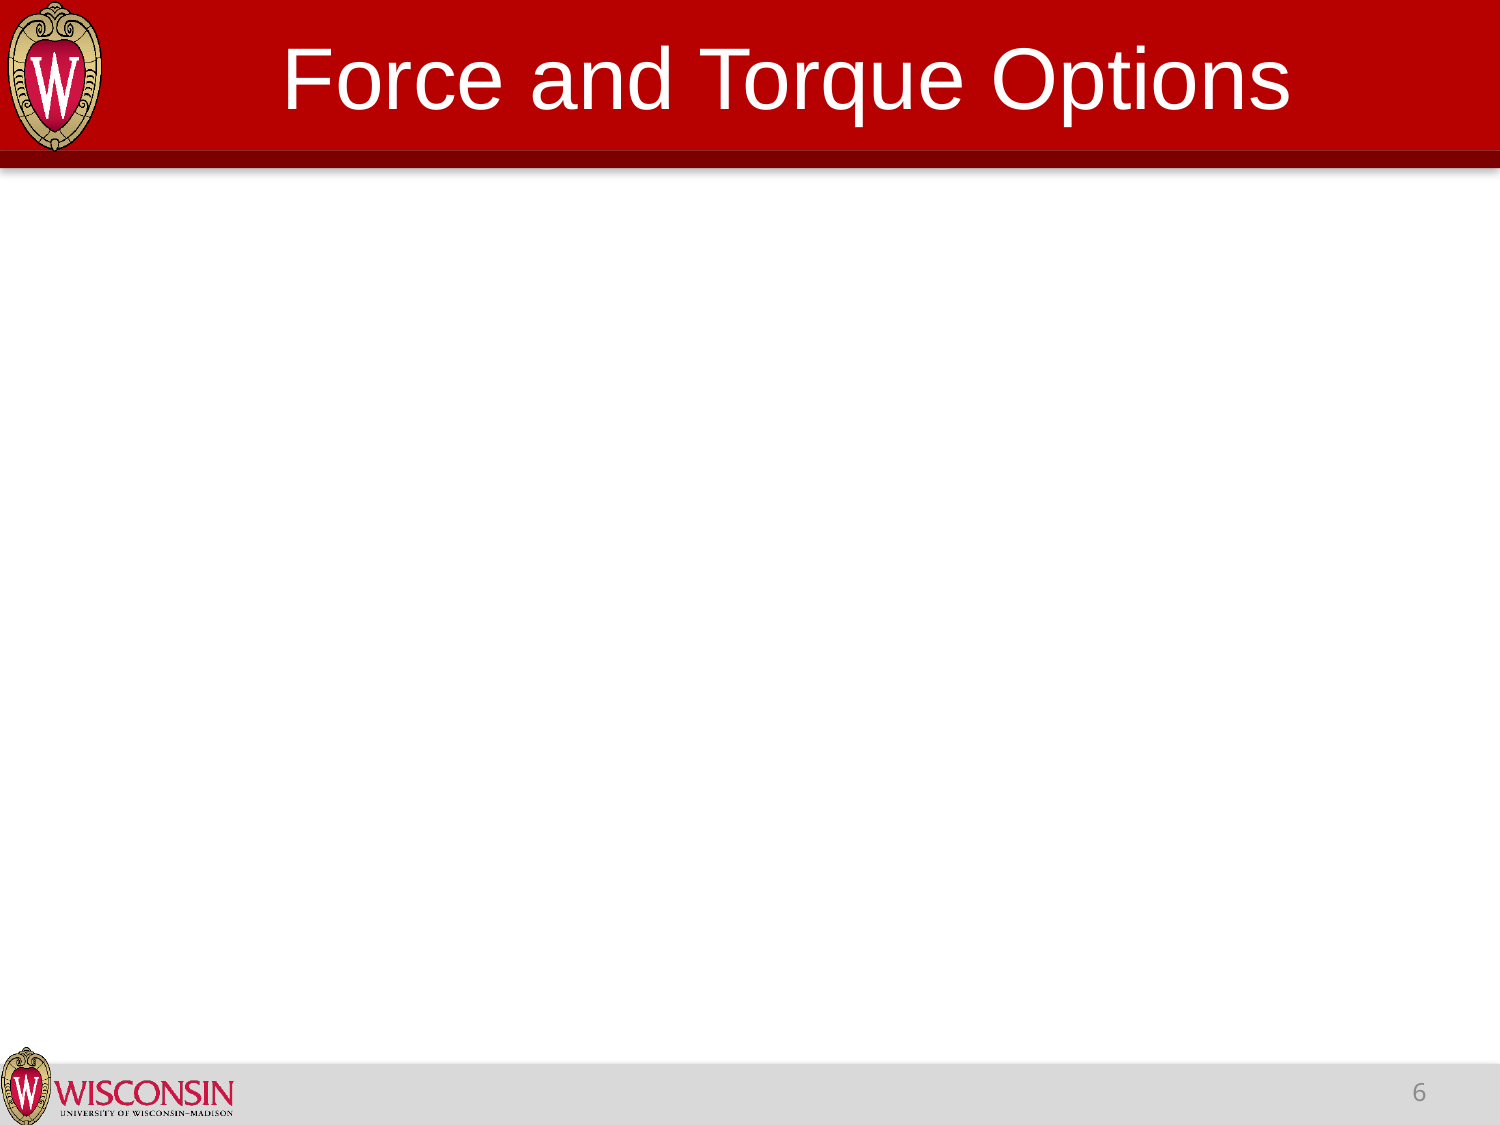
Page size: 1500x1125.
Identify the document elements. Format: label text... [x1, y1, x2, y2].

title Force and Torque Options [145, 21, 1430, 148]
picture [1, 1047, 234, 1125]
slide_number 6 [1091, 1063, 1442, 1124]
picture [7, 1, 102, 152]
